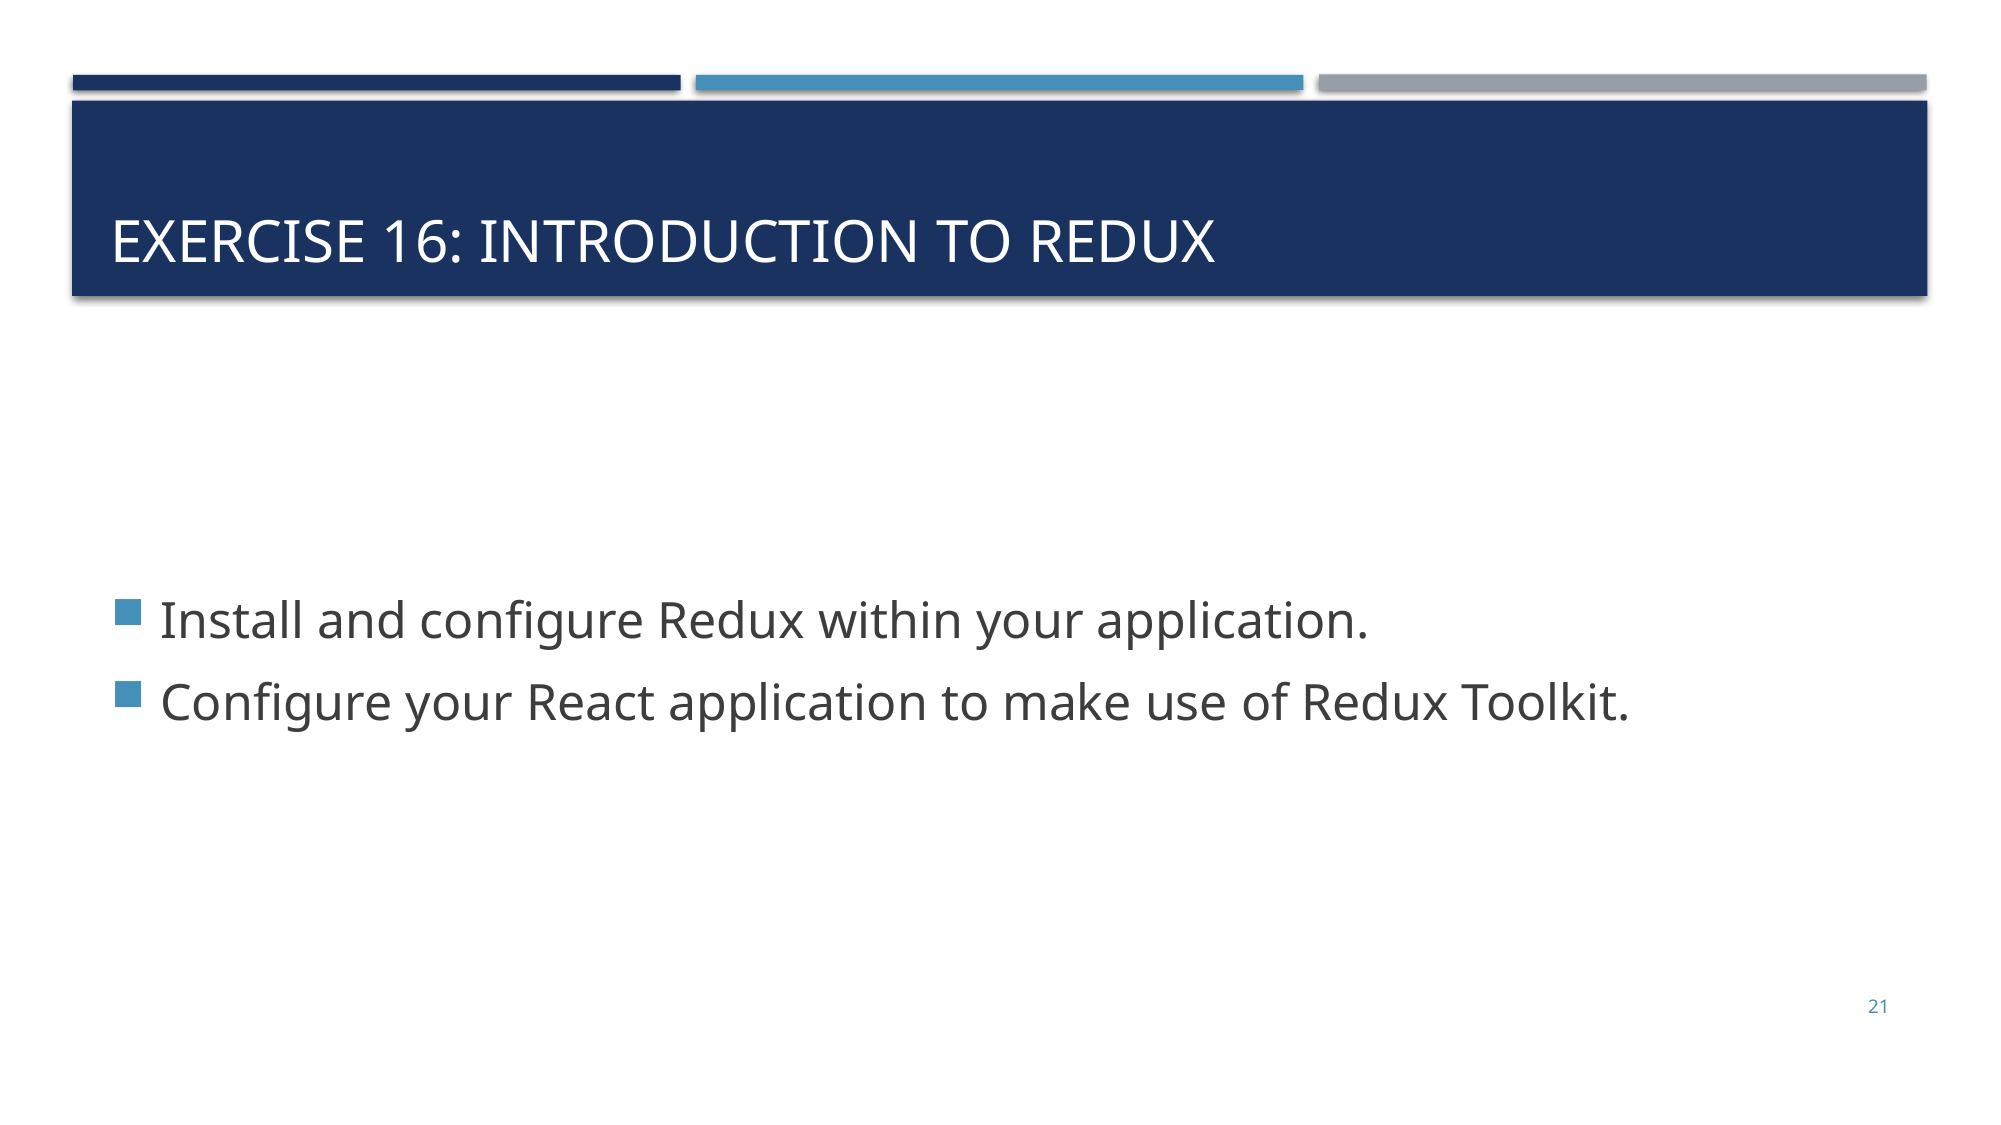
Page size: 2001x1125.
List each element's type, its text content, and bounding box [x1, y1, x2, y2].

title Exercise 16: Introduction to Redux [95, 115, 1905, 282]
list Install and configure Redux within your application. Configure your React application to make use of Redux Toolkit. [95, 357, 1905, 962]
slide_number 21 [1732, 977, 1905, 1037]
